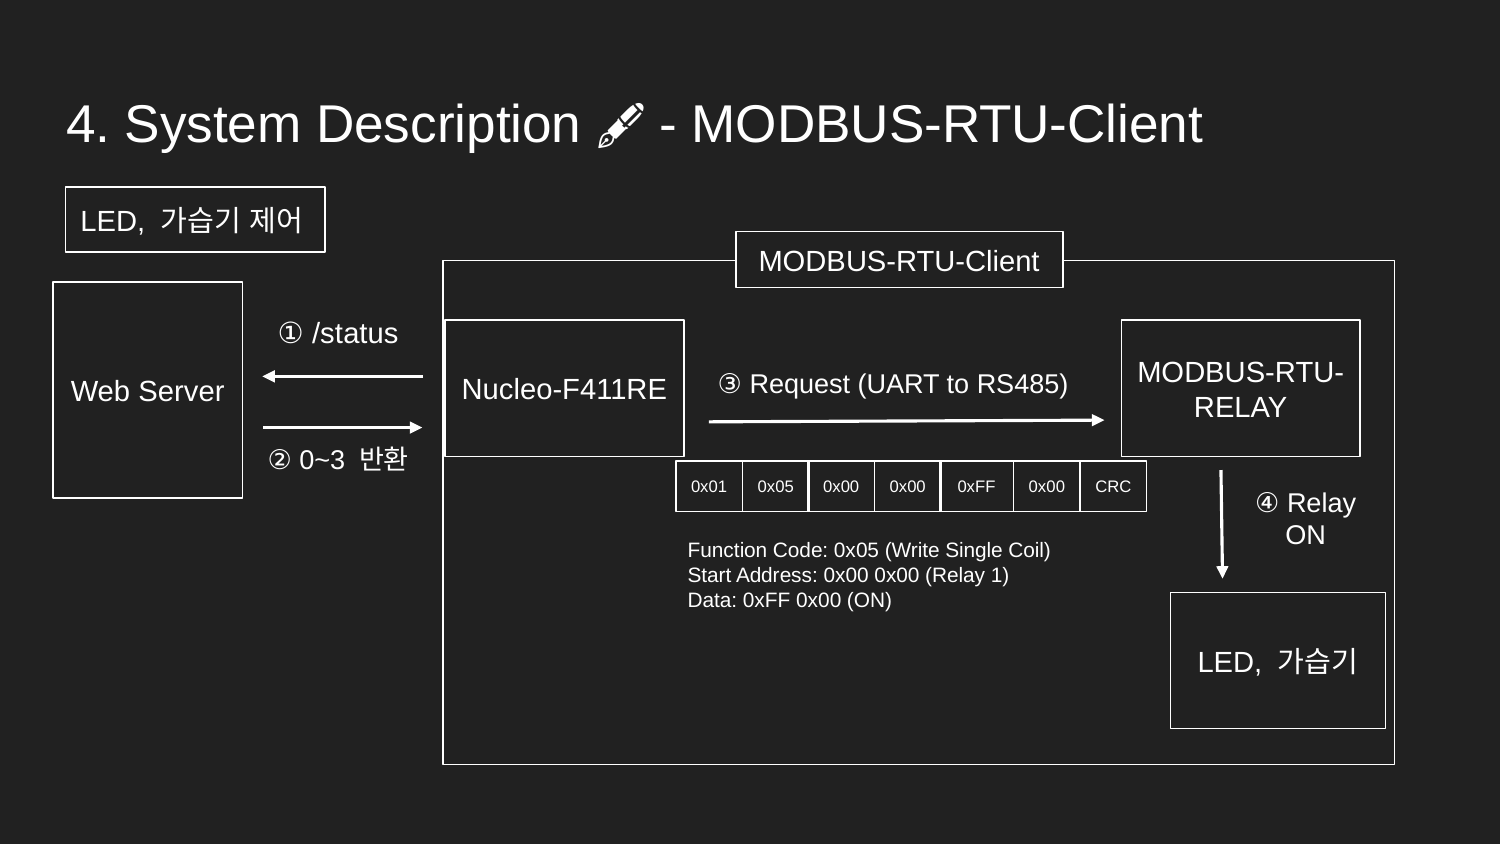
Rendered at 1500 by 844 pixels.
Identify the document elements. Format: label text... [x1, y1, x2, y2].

text_box Nucleo-F411RE [445, 320, 684, 457]
title 4. System Description 🖋 - MODBUS-RTU-Client [51, 74, 1449, 169]
text_box ② 0~3 반환 [243, 427, 433, 490]
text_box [708, 419, 1105, 423]
text_box MODBUS-RTU- RELAY [1121, 320, 1361, 457]
text_box [442, 260, 1395, 765]
text_box Function Code: 0x05 (Write Single Coil) Start Address: 0x00 0x00 (Relay 1) Data: 0xFF 0x00 (ON) [672, 521, 1166, 627]
text_box MODBUS-RTU-Client [735, 231, 1063, 288]
text_box Web Server [53, 281, 243, 499]
text_box ③ Request (UART to RS485) [695, 351, 1091, 414]
text_box LED, 가습기 제어 [65, 187, 325, 253]
text_box ④ Relay ON [1238, 470, 1373, 565]
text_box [675, 460, 1081, 512]
text_box ① /status [261, 299, 415, 365]
text_box LED, 가습기 [1170, 592, 1386, 729]
text_box CRC [1081, 460, 1147, 512]
